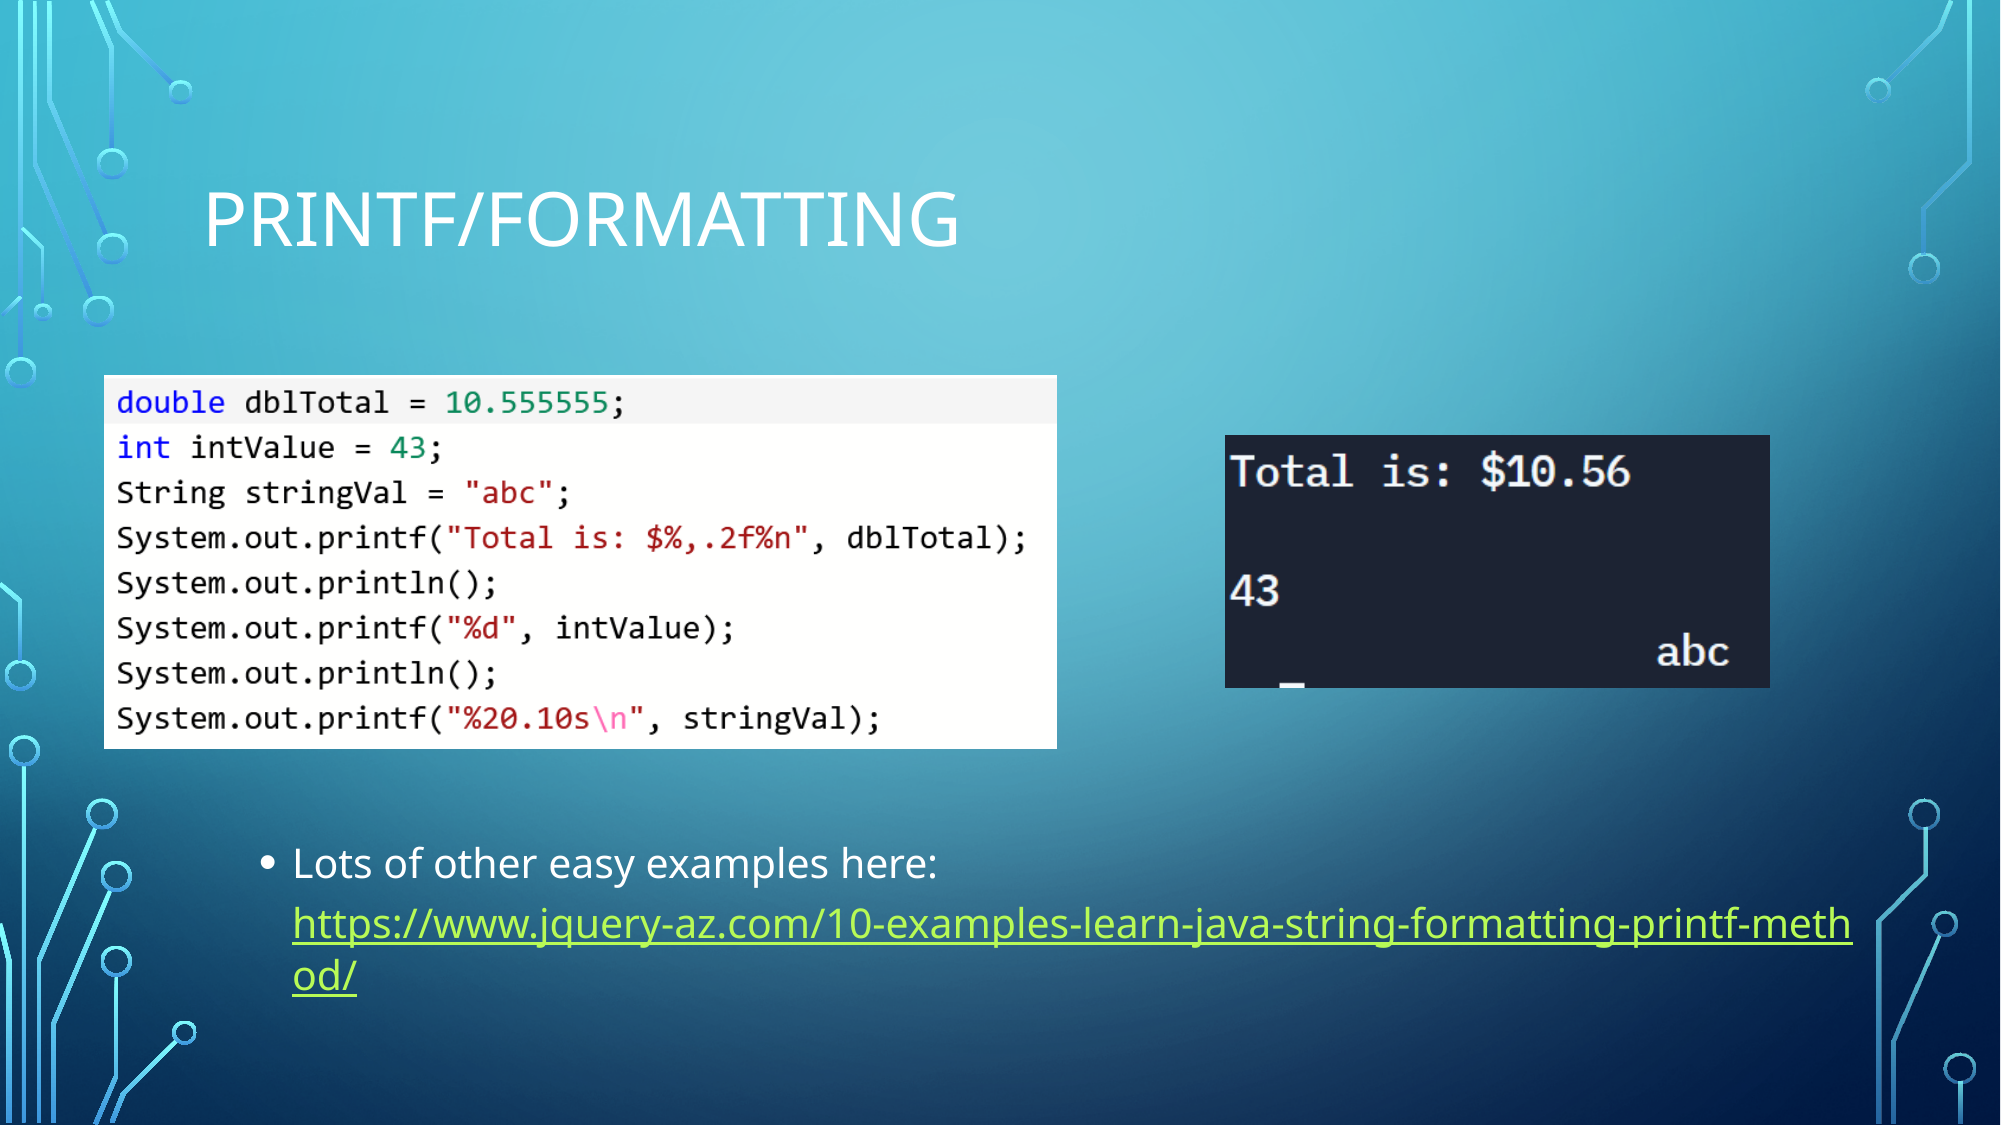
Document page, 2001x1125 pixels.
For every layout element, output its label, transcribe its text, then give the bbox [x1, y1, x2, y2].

title Printf/formatting [187, 101, 1813, 344]
picture [1225, 435, 1770, 688]
list Lots of other easy examples here: https://www.jquery-az.com/10-examples-learn-java-string-formatting-printf-method/ [243, 819, 1869, 962]
picture [104, 375, 1057, 750]
